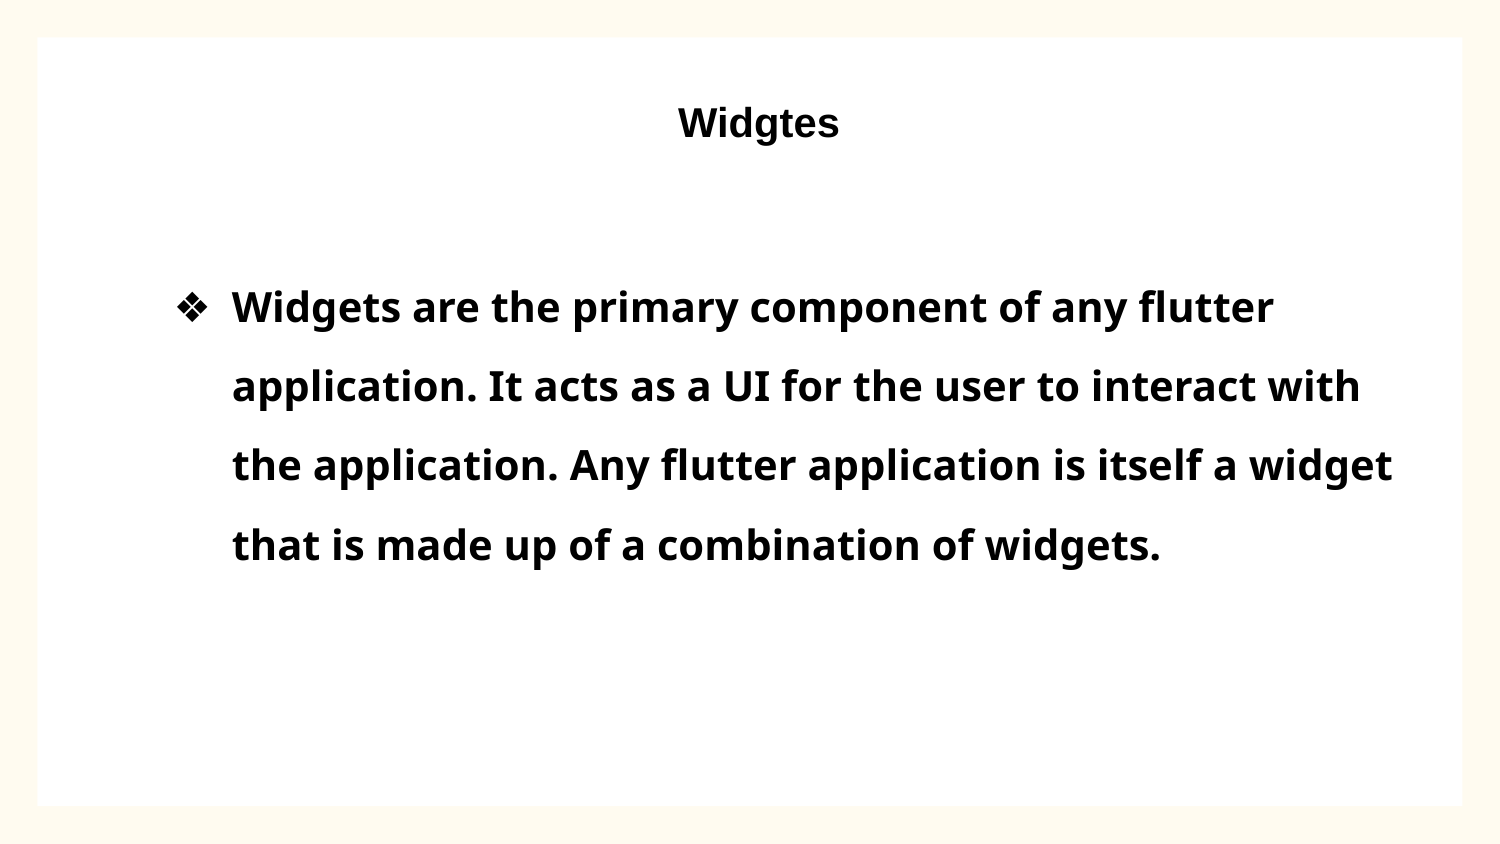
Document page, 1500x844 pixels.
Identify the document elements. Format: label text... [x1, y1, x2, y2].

text_box Widgets are the primary component of any flutter application. It acts as a UI for the user to interact with the application. Any flutter application is itself a widget that is made up of a combination of widgets. [66, 237, 1433, 716]
title Widgtes [49, 54, 1470, 194]
